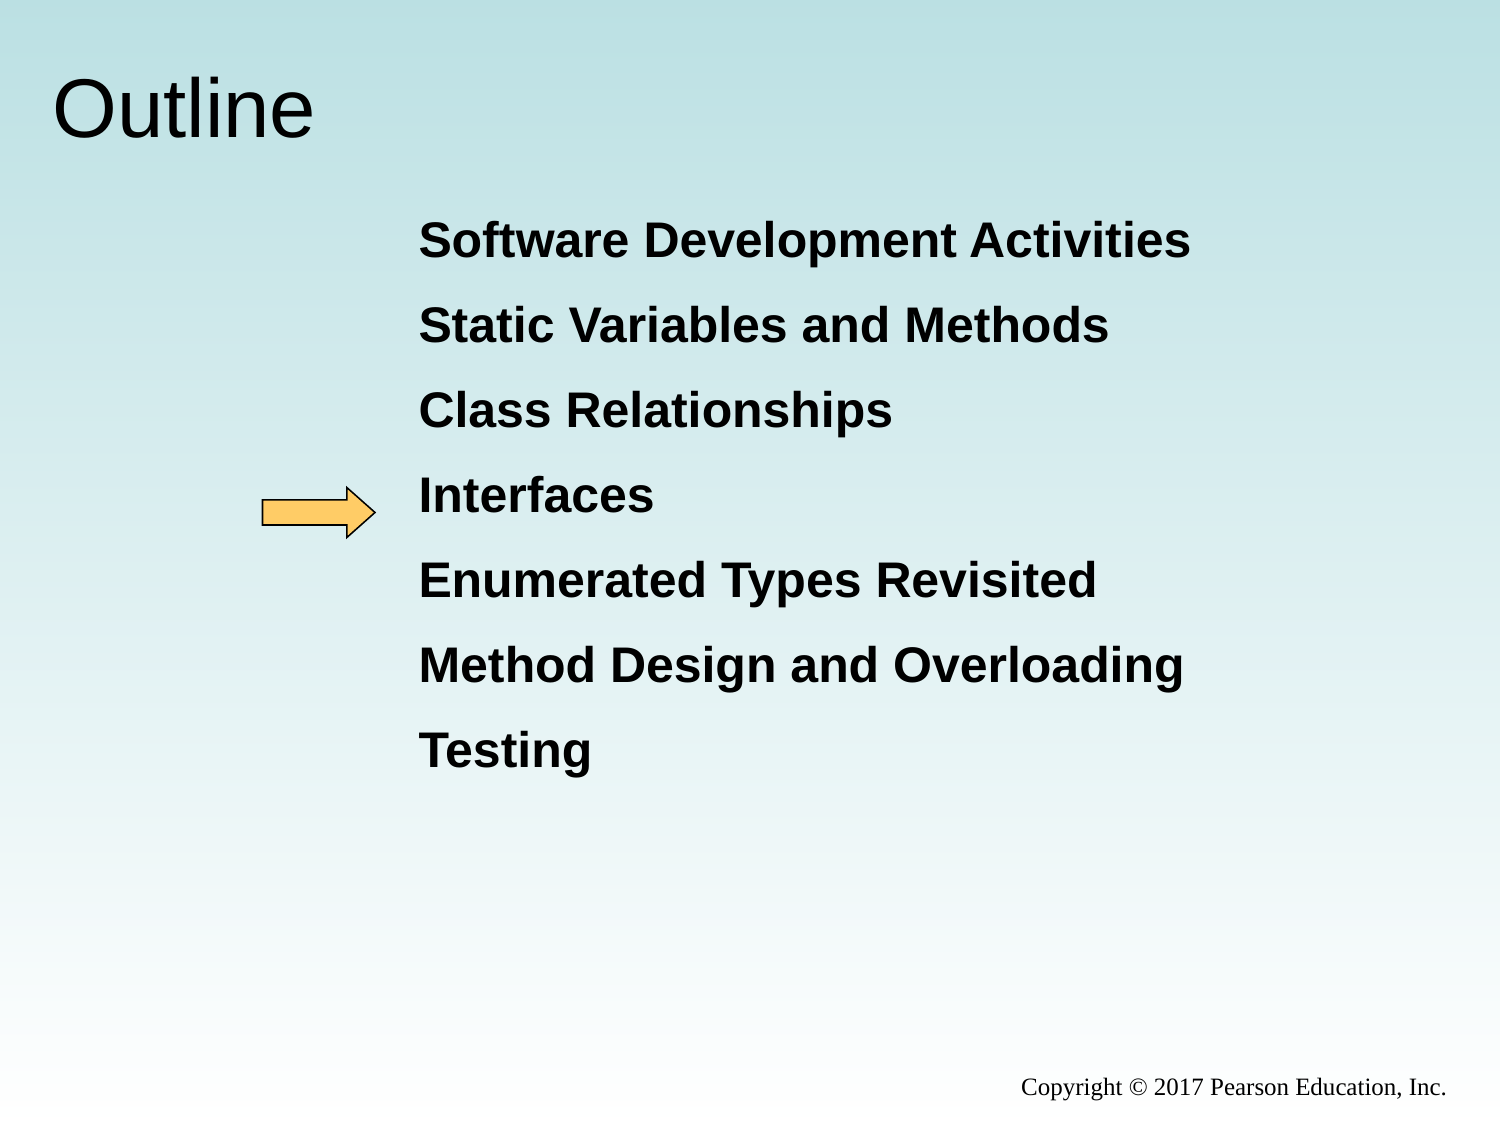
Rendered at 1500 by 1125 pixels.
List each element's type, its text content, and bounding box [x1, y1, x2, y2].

title Outline [37, 45, 1463, 163]
footer Copyright © 2017 Pearson Education, Inc. [549, 1062, 1463, 1114]
text_box [262, 487, 376, 538]
text_box Software Development Activities Static Variables and Methods Class Relationships Interfaces Enumerated Types Revisited Method Design and Overloading Testing [403, 199, 1208, 785]
